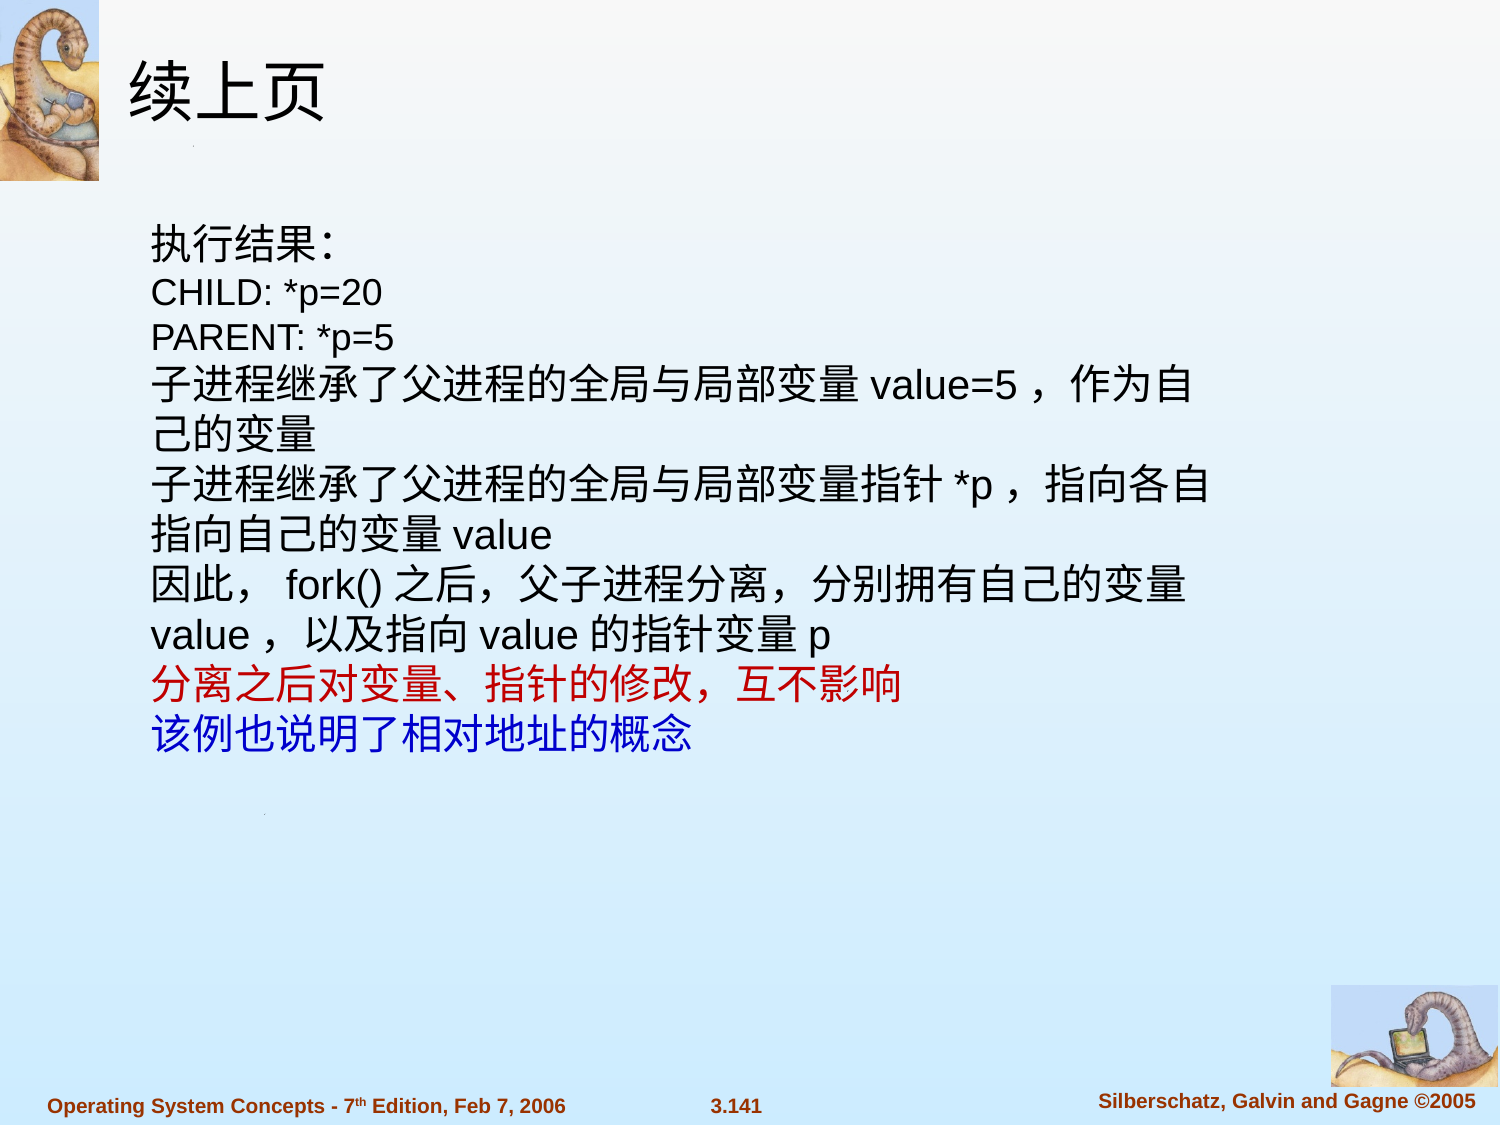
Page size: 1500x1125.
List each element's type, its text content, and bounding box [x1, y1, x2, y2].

list 执行结果： CHILD: *p=20 PARENT: *p=5 子进程继承了父进程的全局与局部变量value=5，作为自己的变量 子进程继承了父进程的全局与局部变量指针*p，指向各自指向自己的变量value 因此，fork()之后，父子进程分离，分别拥有自己的变量value，以及指向value的指针变量p 分离之后对变量、指针的修改，互不影响 该例也说明了相对地址的概念 [135, 210, 1240, 946]
picture [0, 0, 99, 181]
title 续上页 [112, 37, 1438, 138]
picture [1331, 985, 1498, 1087]
